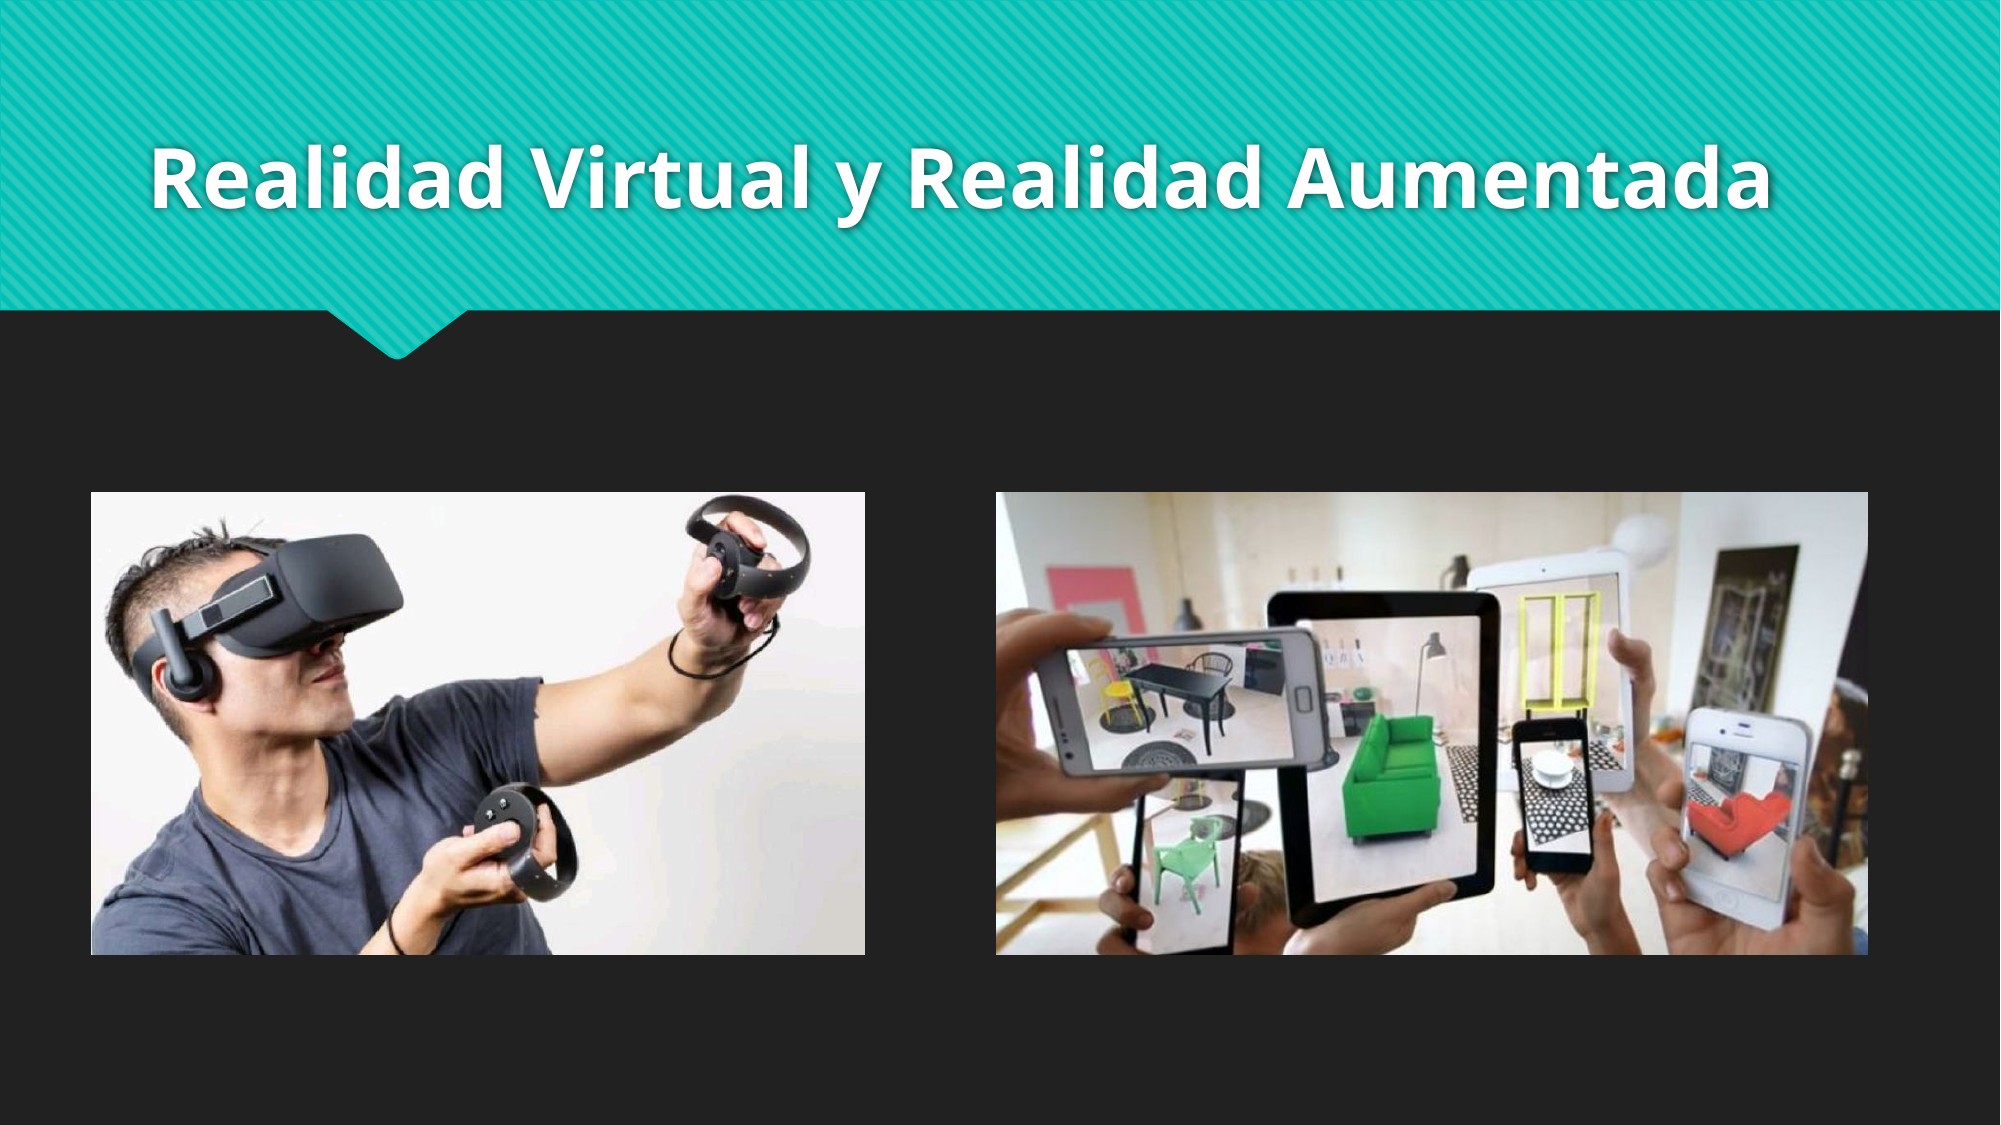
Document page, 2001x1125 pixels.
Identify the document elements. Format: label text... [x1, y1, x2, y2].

picture [996, 491, 1868, 955]
title Realidad Virtual y Realidad Aumentada [132, 73, 1868, 233]
picture [91, 491, 865, 955]
